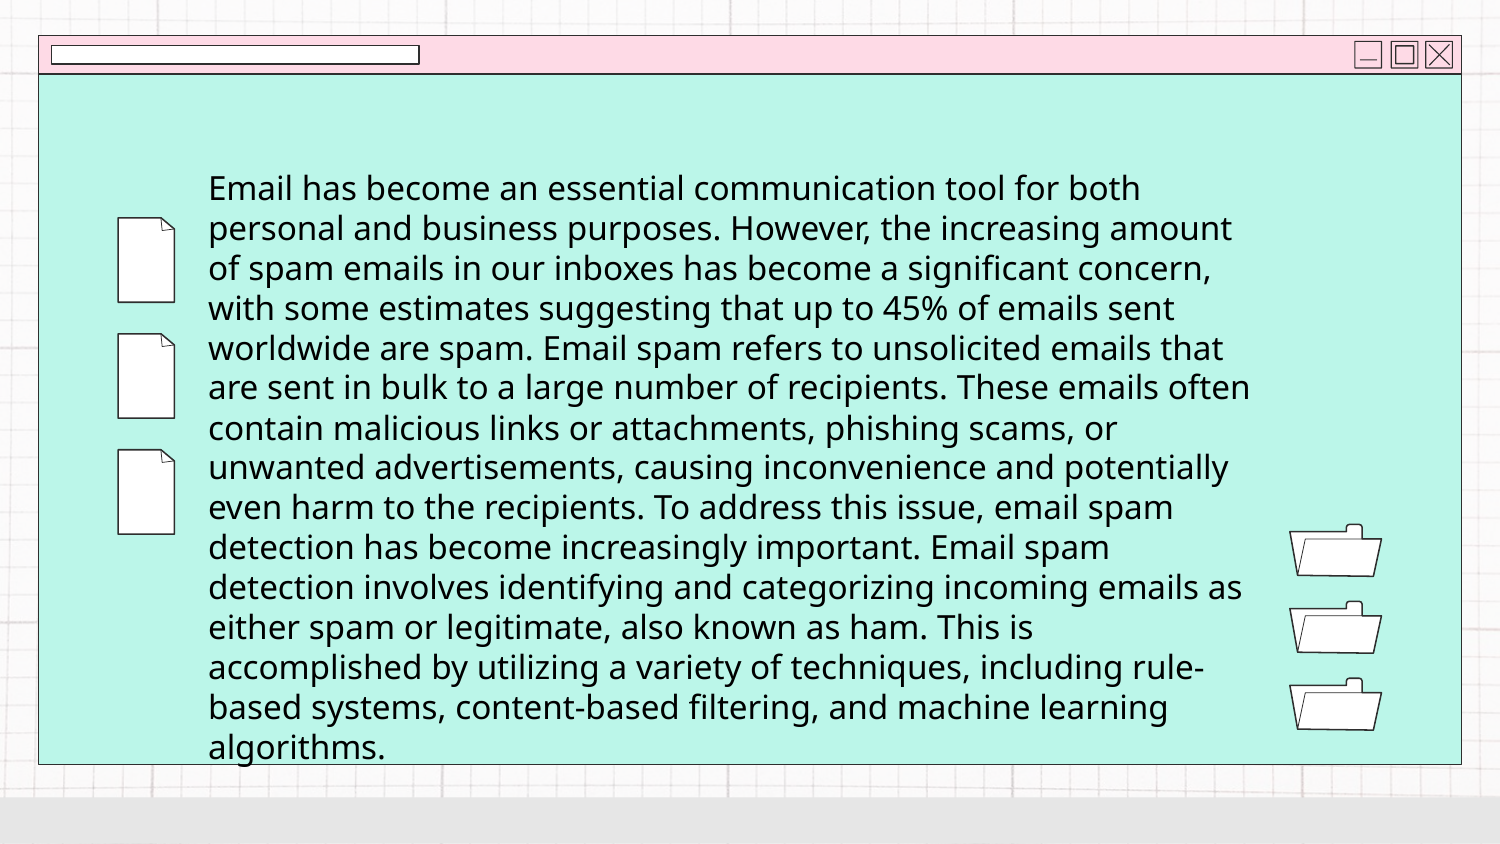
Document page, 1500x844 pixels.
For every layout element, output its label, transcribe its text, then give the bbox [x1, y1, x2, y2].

text_box Email has become an essential communication tool for both personal and business purposes. However, the increasing amount of spam emails in our inboxes has become a significant concern, with some estimates suggesting that up to 45% of emails sent worldwide are spam. Email spam refers to unsolicited emails that are sent in bulk to a large number of recipients. These emails often contain malicious links or attachments, phishing scams, or unwanted advertisements, causing inconvenience and potentially even harm to the recipients. To address this issue, email spam detection has become increasingly important. Email spam detection involves identifying and categorizing incoming emails as either spam or legitimate, also known as ham. This is accomplished by utilizing a variety of techniques, including rule-based systems, content-based filtering, and machine learning algorithms. [193, 152, 1270, 781]
